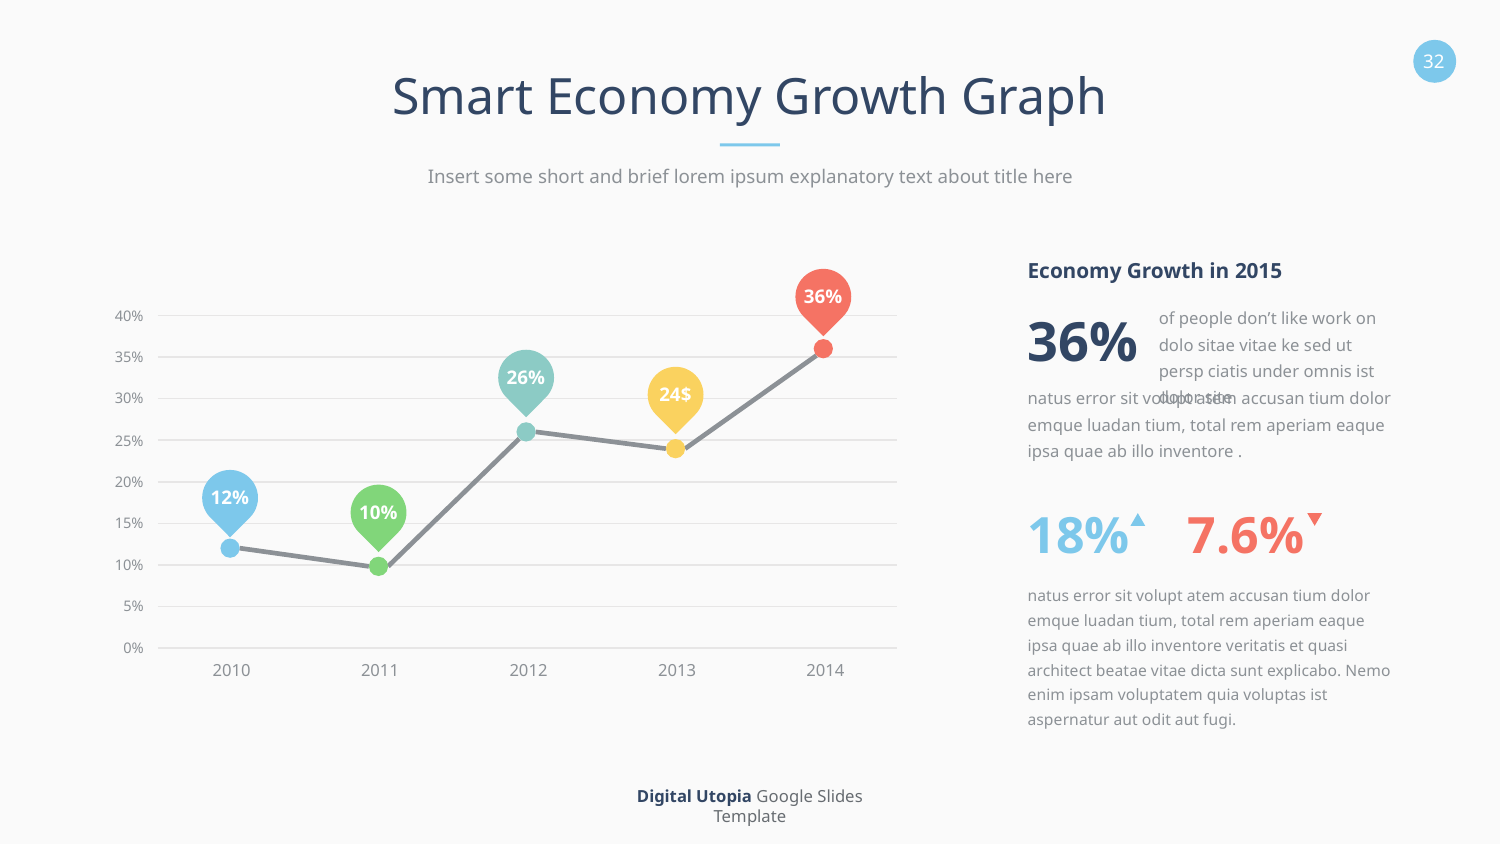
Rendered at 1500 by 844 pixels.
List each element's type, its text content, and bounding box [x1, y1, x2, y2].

text_box natus error sit volupt atem accusan tium dolor emque luadan tium, total rem aperiam eaque ipsa quae ab illo inventore . [1027, 381, 1394, 459]
list Insert some short and brief lorem ipsum explanatory text about title here [112, 164, 1388, 190]
list Smart Economy Growth Graph [112, 64, 1388, 131]
text_box 36% [1027, 307, 1152, 374]
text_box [108, 256, 898, 681]
text_box Economy Growth in 2015 [1027, 257, 1393, 283]
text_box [1027, 503, 1323, 565]
text_box natus error sit volupt atem accusan tium dolor emque luadan tium, total rem aperiam eaque ipsa quae ab illo inventore veritatis et quasi architect beatae vitae dicta sunt explicabo. Nemo enim ipsam voluptatem quia voluptas ist aspernatur aut odit aut fugi. [1027, 580, 1394, 704]
text_box of people don’t like work on dolo sitae vitae ke sed ut persp ciatis under omnis ist dolor site [1158, 301, 1393, 379]
